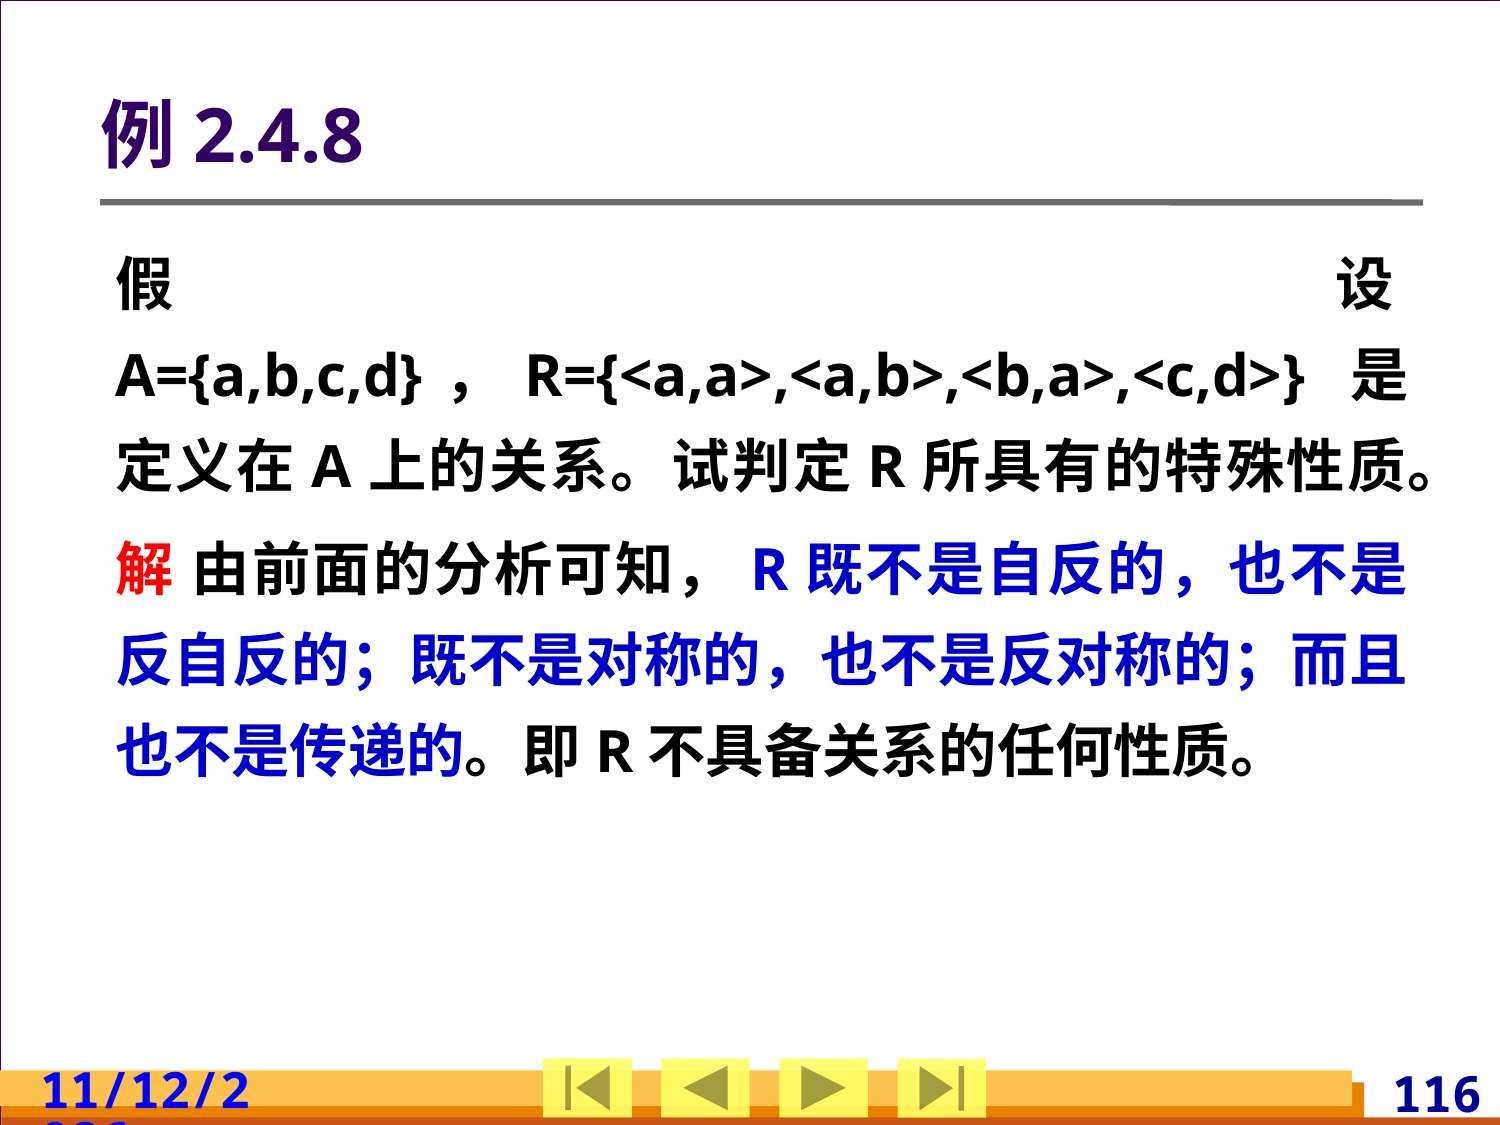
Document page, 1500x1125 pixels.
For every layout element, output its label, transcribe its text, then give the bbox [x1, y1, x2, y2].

title 例2.4.8 [100, 36, 1424, 218]
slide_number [34, 1057, 284, 1125]
list 假设A={a,b,c,d}，R={<a,a>,<a,b>,<b,a>,<c,d>} 是定义在A上的关系。试判定R所具有的特殊性质。 解 由前面的分析可知，R既不是自反的，也不是反自反的；既不是对称的，也不是反对称的；而且也不是传递的。即R不具备关系的任何性质。 [100, 218, 1424, 872]
